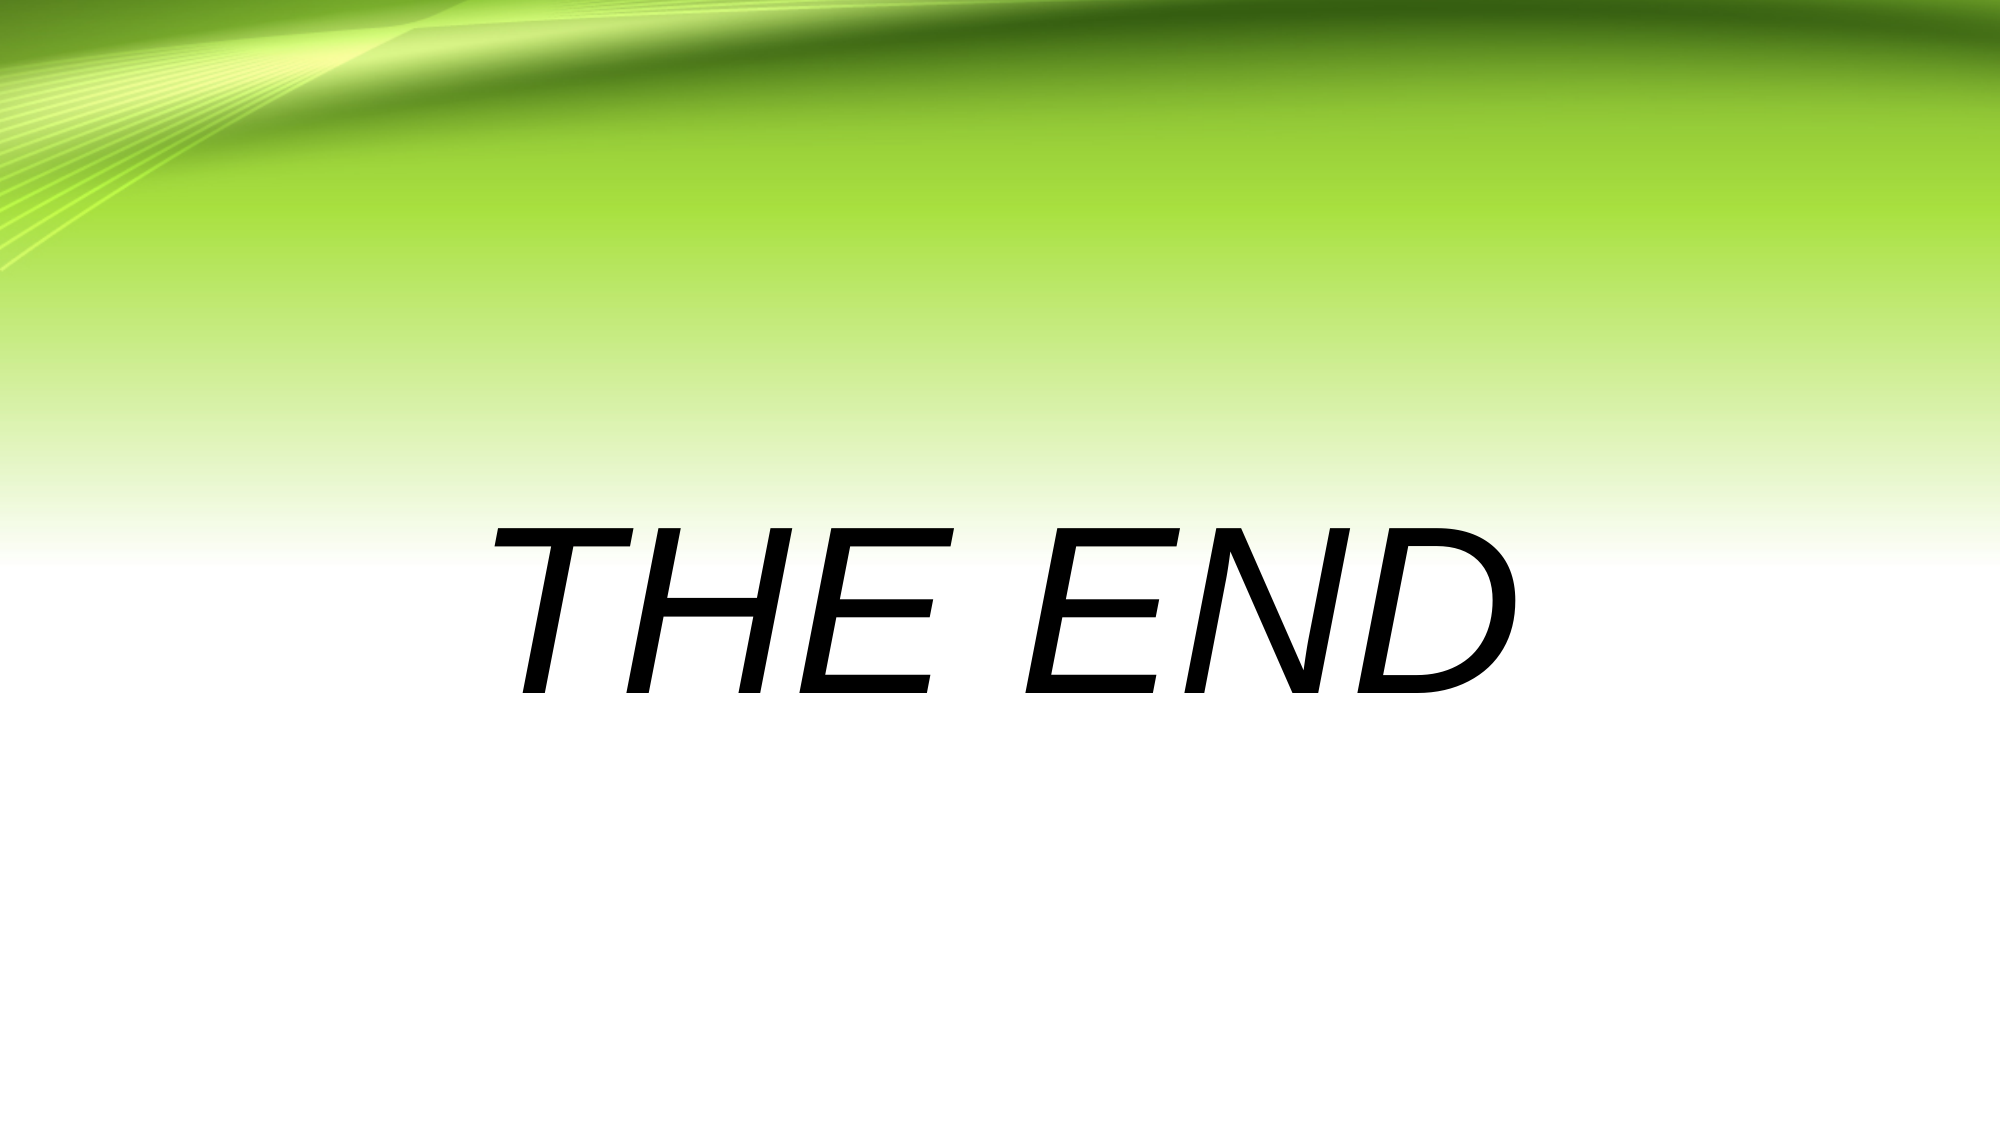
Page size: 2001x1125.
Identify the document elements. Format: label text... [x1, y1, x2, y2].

title THE END [136, 280, 1862, 749]
picture [0, 0, 2000, 1125]
